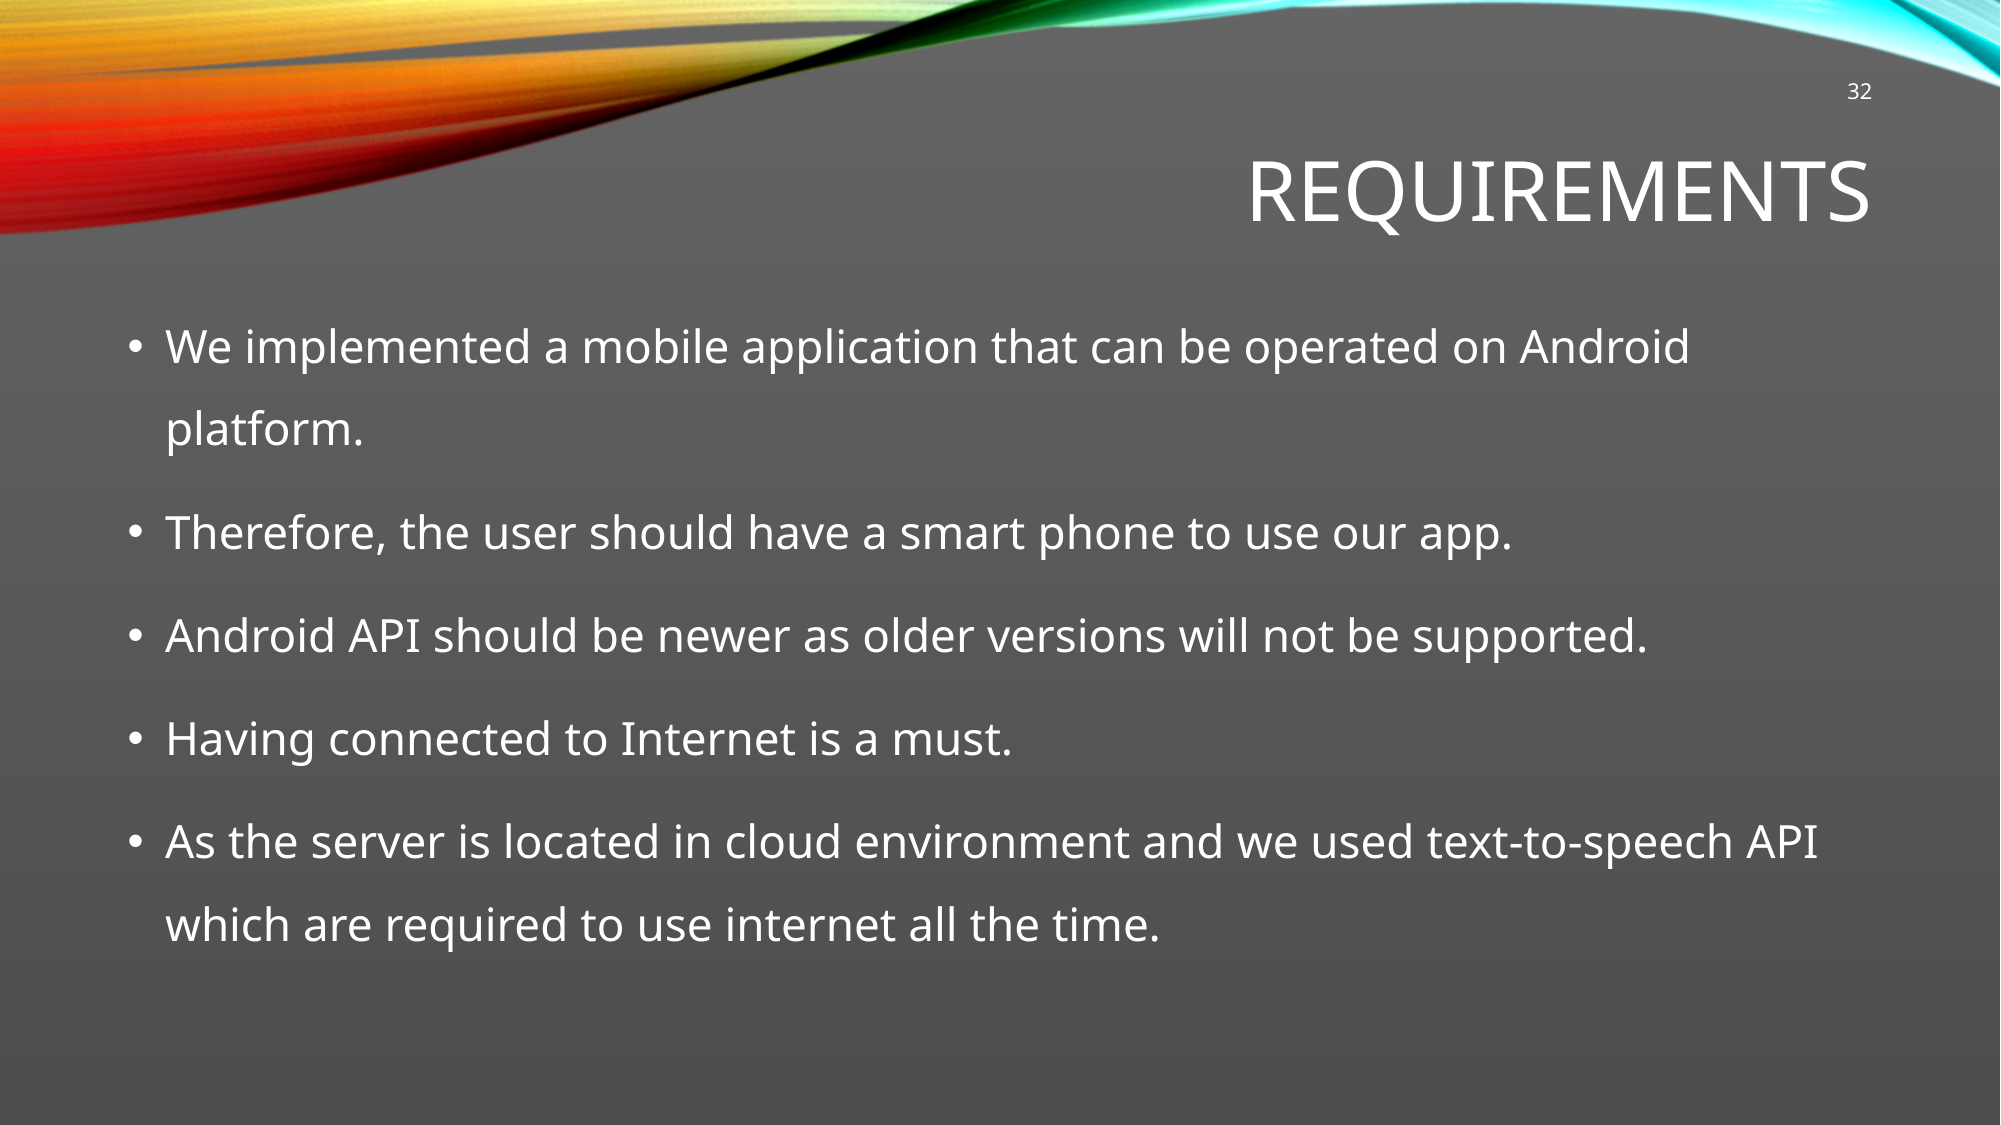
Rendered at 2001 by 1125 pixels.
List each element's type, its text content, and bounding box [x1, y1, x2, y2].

picture [0, 0, 2000, 237]
list We implemented a mobile application that can be operated on Android platform. Therefore, the user should have a smart phone to use our app. Android API should be newer as older versions will not be supported. Having connected to Internet is a must. As the server is located in cloud environment and we used text-to-speech API which are required to use internet all the time. [112, 282, 1888, 1021]
title requirements [474, 125, 1888, 263]
slide_number 32 [1437, 62, 1888, 123]
